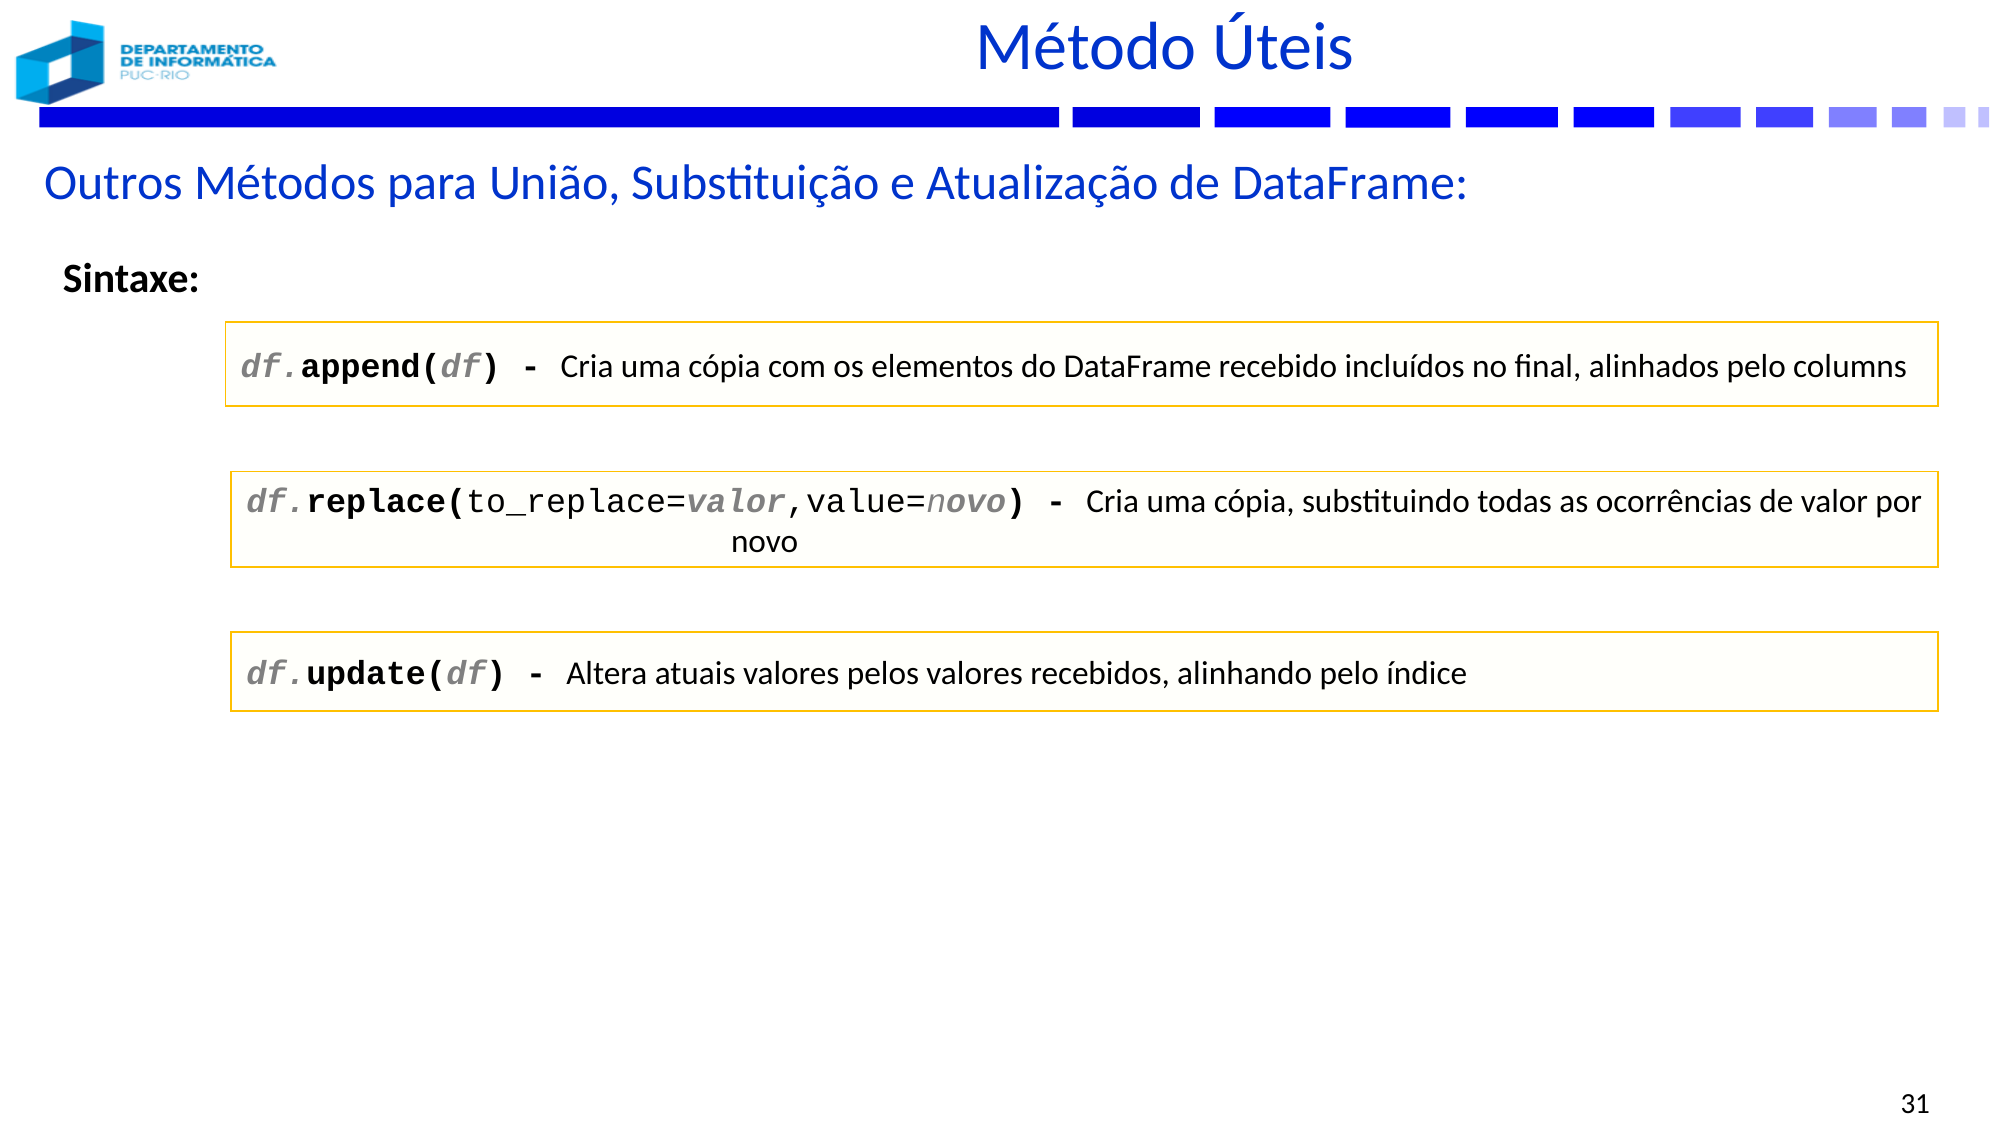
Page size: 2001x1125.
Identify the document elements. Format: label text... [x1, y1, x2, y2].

text_box df.update(df) - Altera atuais valores pelos valores recebidos, alinhando pelo índice [231, 631, 1939, 712]
text_box df.replace(to_replace=valor,value=novo) - Cria uma cópia, substituindo todas as ocorrências de valor por novo [231, 471, 1939, 567]
title Método Úteis [385, 9, 1945, 90]
slide_number 31 [1478, 1085, 1945, 1118]
list Outros Métodos para União, Substituição e Atualização de DataFrame: [29, 141, 1950, 1086]
text_box df.append(df) - Cria uma cópia com os elementos do DataFrame recebido incluídos no final, alinhados pelo columns [225, 322, 1939, 406]
text_box Sintaxe: [48, 243, 261, 309]
picture [12, 19, 280, 107]
